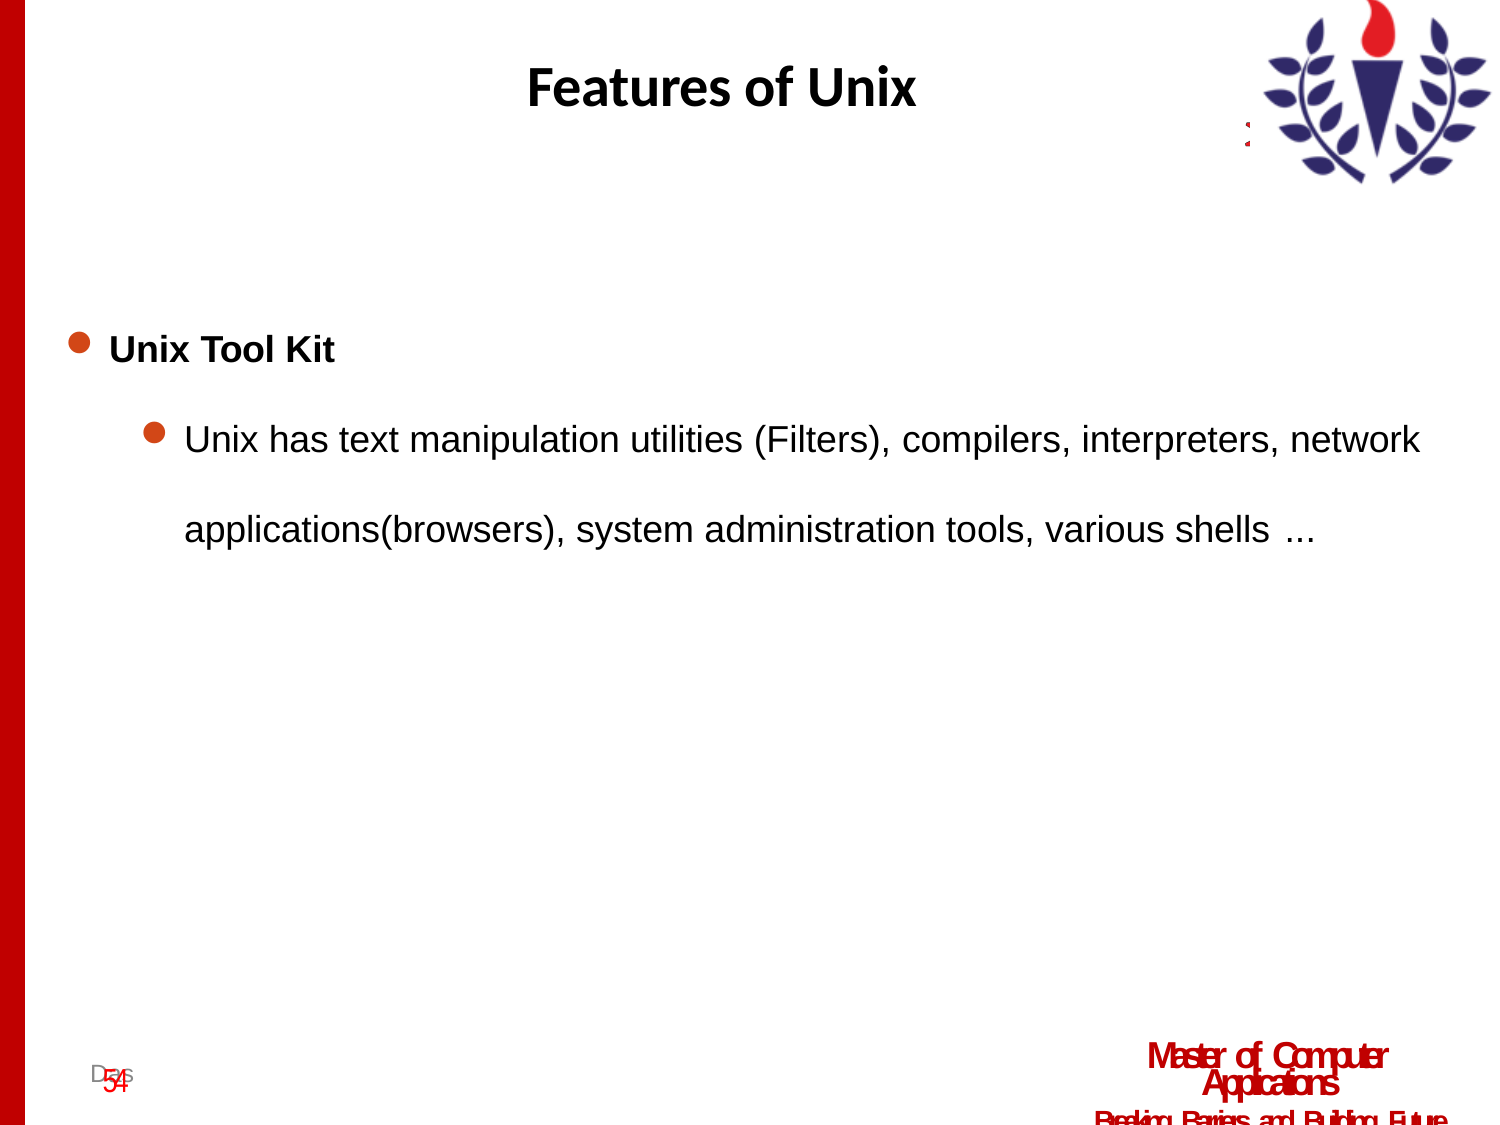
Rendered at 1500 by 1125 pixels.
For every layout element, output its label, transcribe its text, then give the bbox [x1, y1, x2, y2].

slide_number 54 [76, 1031, 215, 1125]
picture [1234, 0, 1500, 226]
footer Master of Computer Applications Breaking Barriers and Building Future [1088, 1049, 1455, 1125]
text_box Unix Tool Kit Unix has text manipulation utilities (Filters), compilers, interpreters, network applications(browsers), system administration tools, various shells ... [63, 324, 1450, 551]
title Features of Unix [328, 47, 1172, 236]
